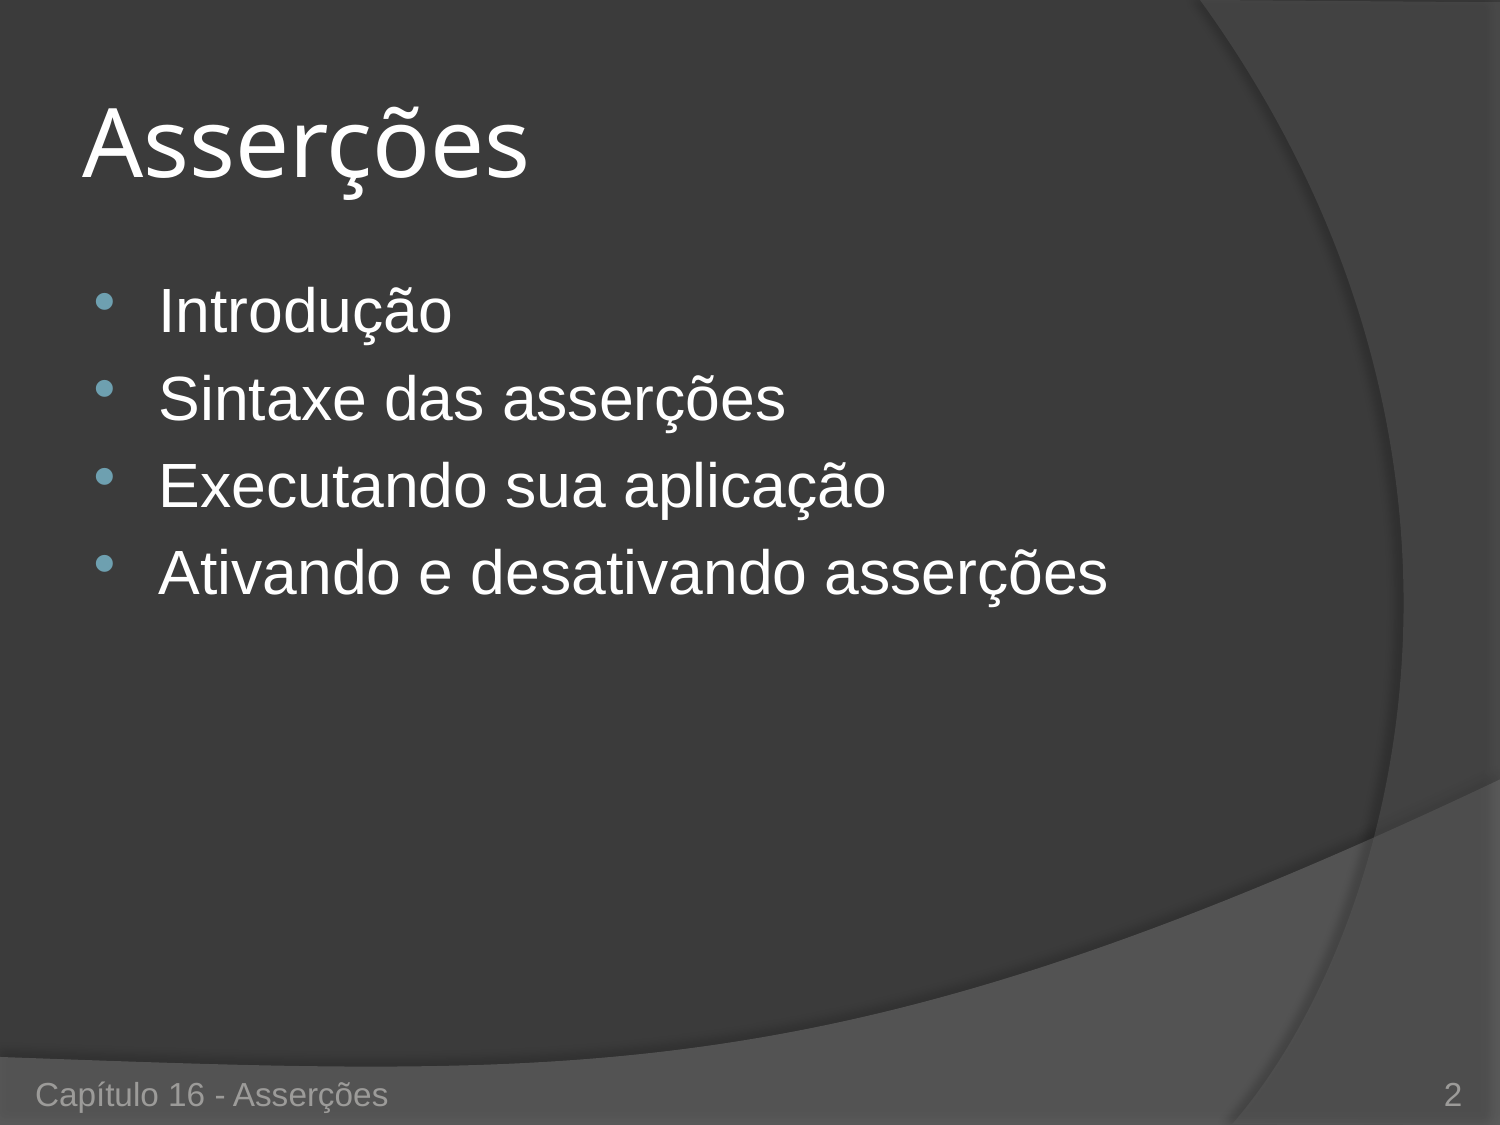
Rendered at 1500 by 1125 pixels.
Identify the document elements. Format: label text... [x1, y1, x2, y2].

footer Capítulo 16 - Asserções [35, 1053, 511, 1114]
title Asserções [74, 44, 1301, 233]
slide_number 2 [1337, 1053, 1463, 1114]
list Introdução Sintaxe das asserções Executando sua aplicação Ativando e desativando asserções [74, 262, 1301, 1006]
